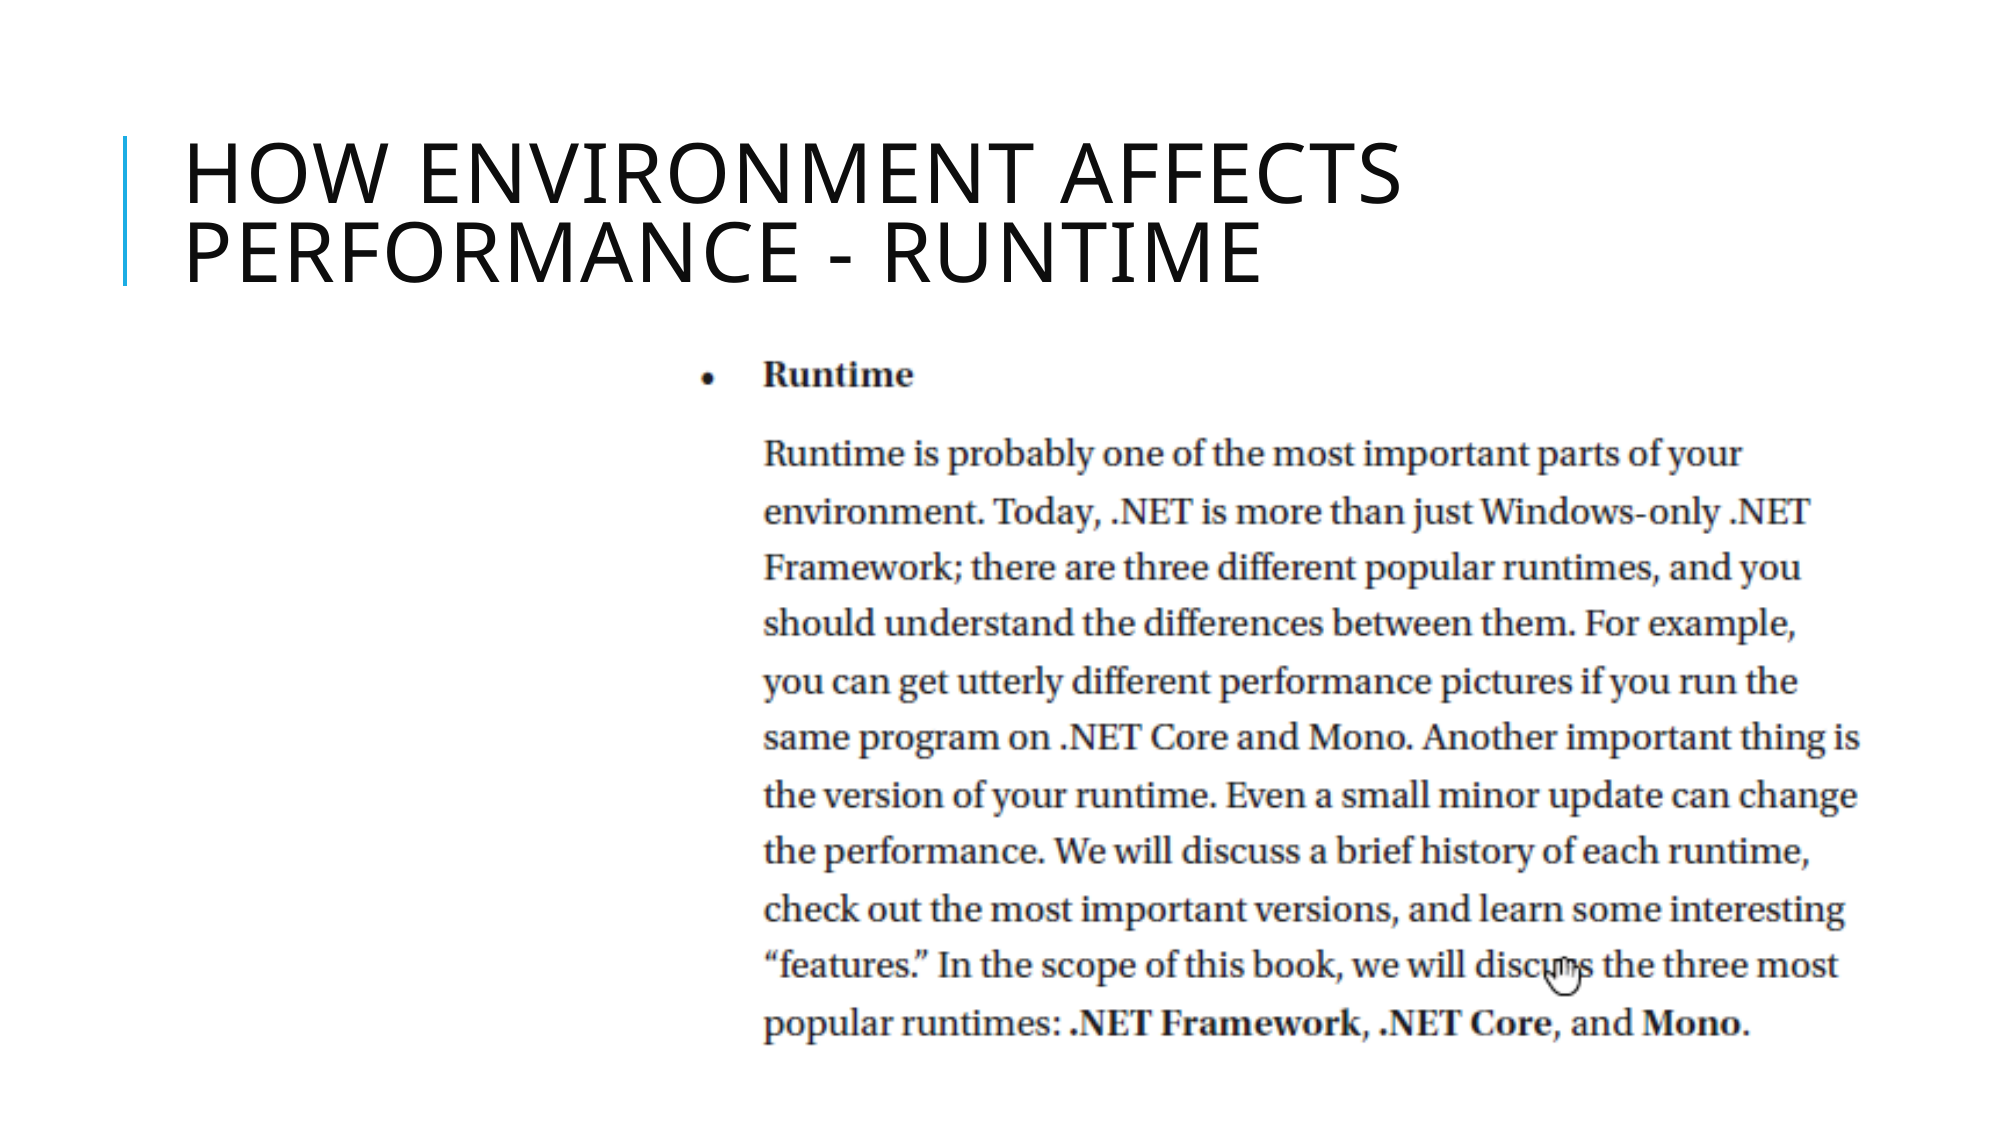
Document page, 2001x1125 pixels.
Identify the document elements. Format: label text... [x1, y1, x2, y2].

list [673, 341, 1909, 1071]
title How Environment Affects Performance - Runtime [168, 96, 1763, 342]
